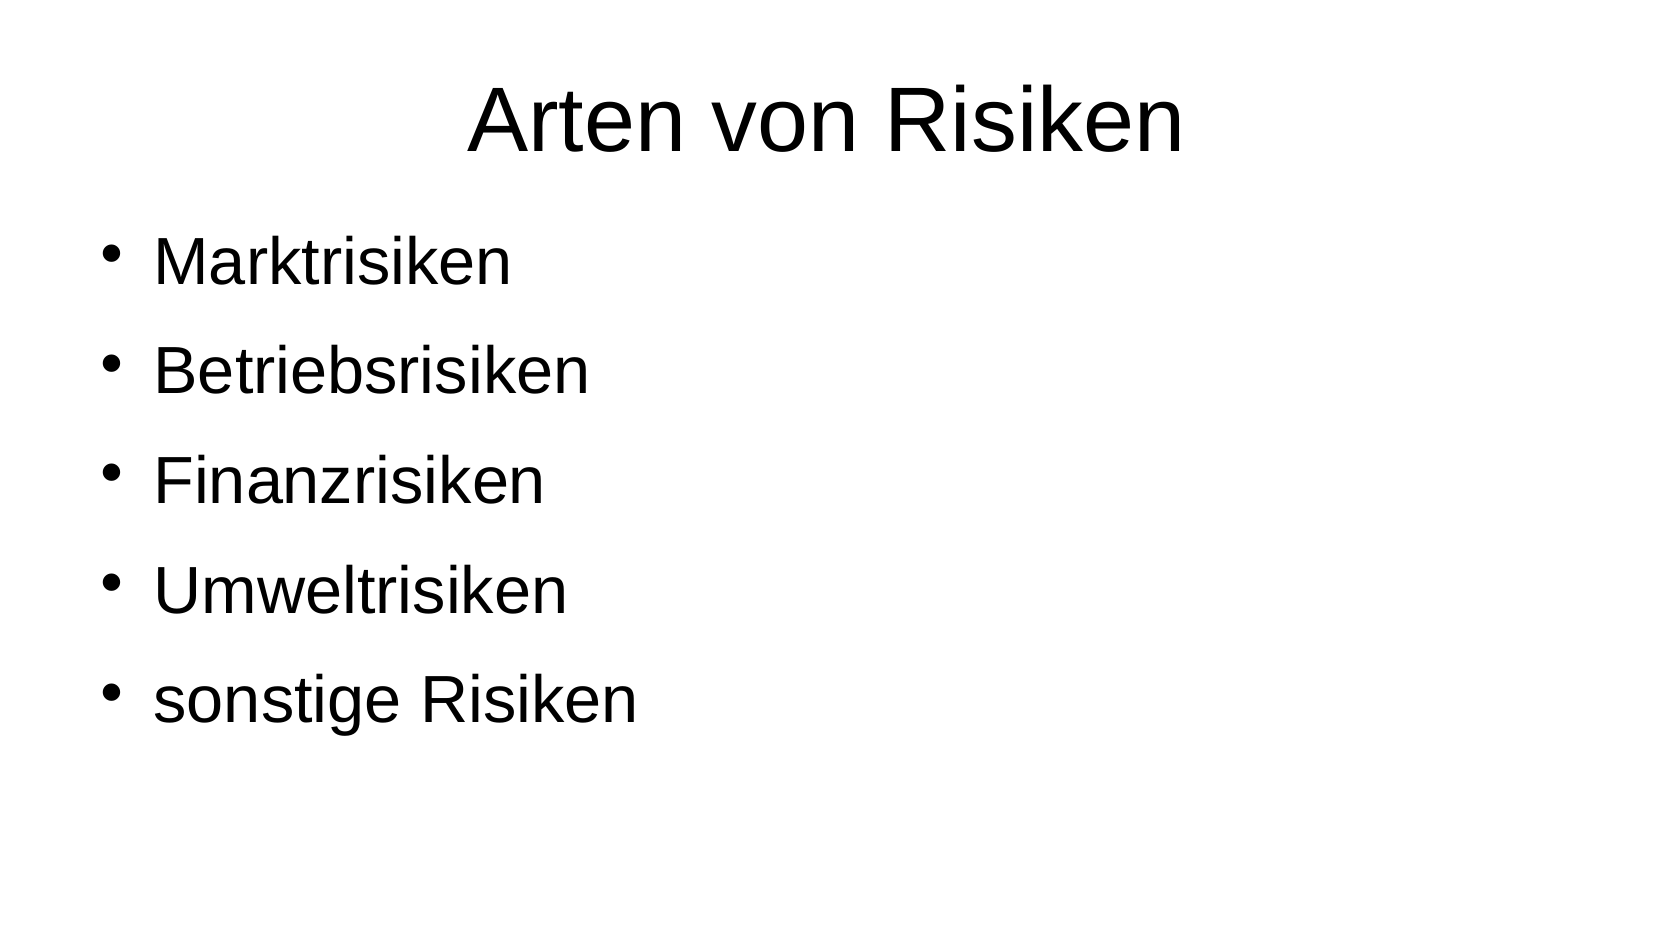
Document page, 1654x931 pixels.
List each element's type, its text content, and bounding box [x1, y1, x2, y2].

text_box Marktrisiken Betriebsrisiken Finanzrisiken Umweltrisiken sonstige Risiken [82, 217, 1571, 757]
text_box Arten von Risiken [82, 37, 1571, 193]
